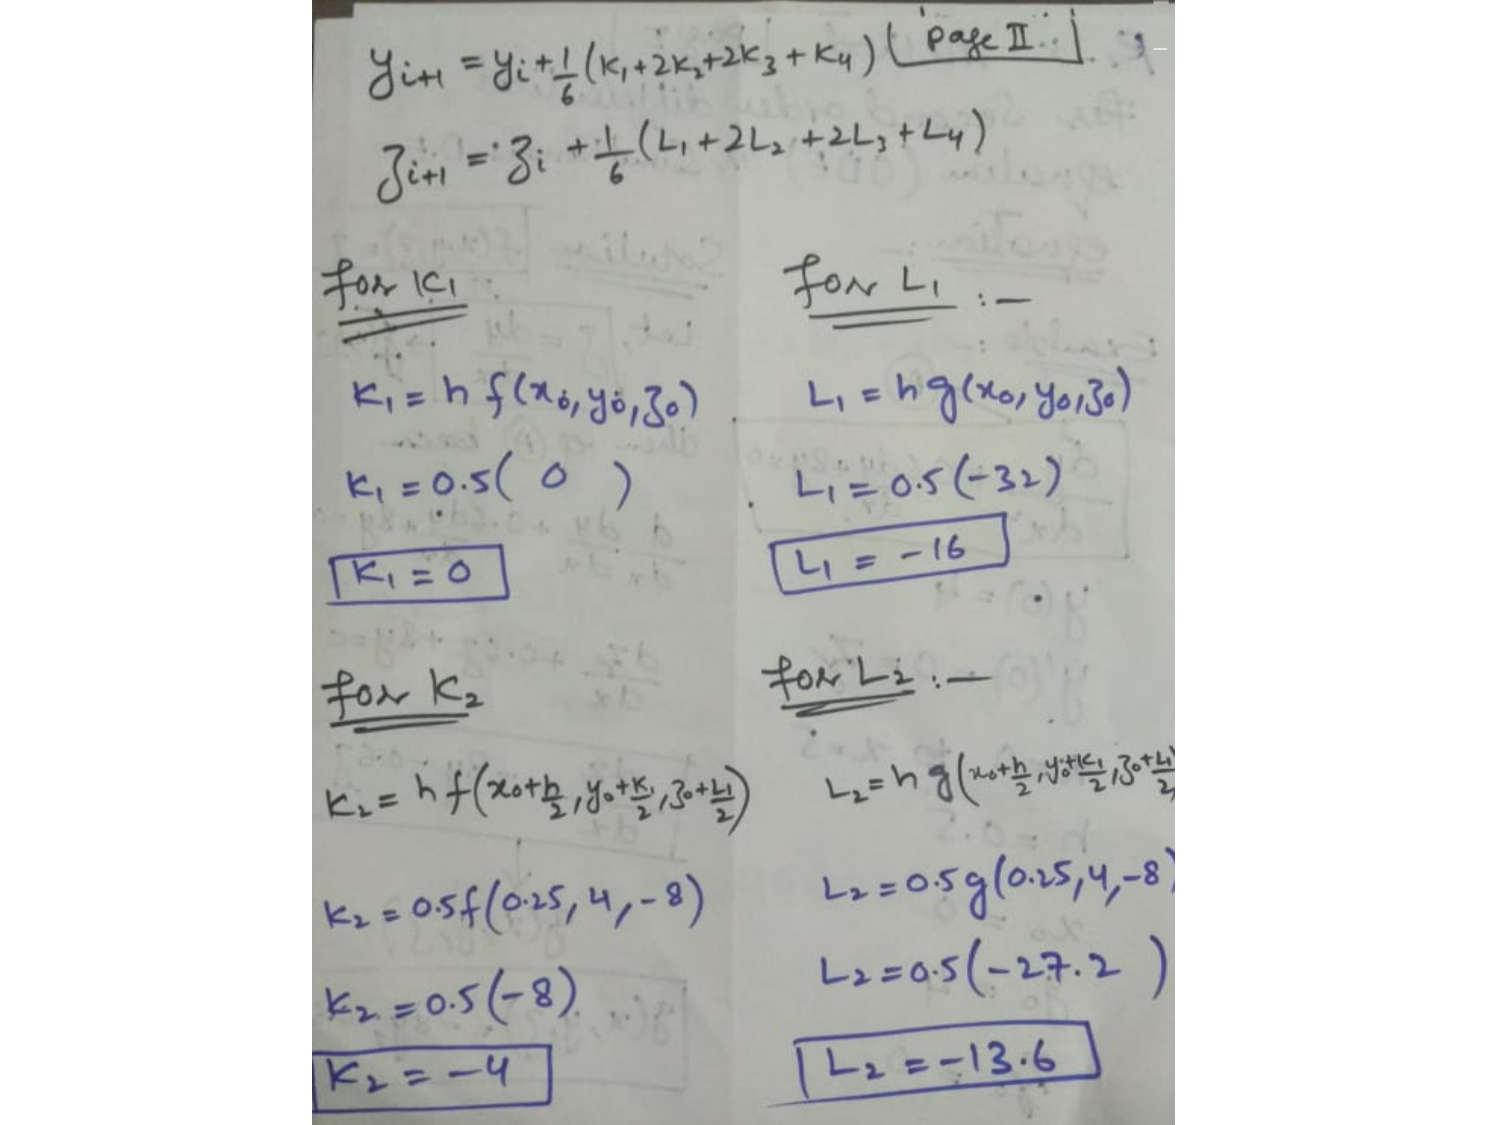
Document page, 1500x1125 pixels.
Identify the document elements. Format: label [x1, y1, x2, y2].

list [312, 0, 1176, 1125]
